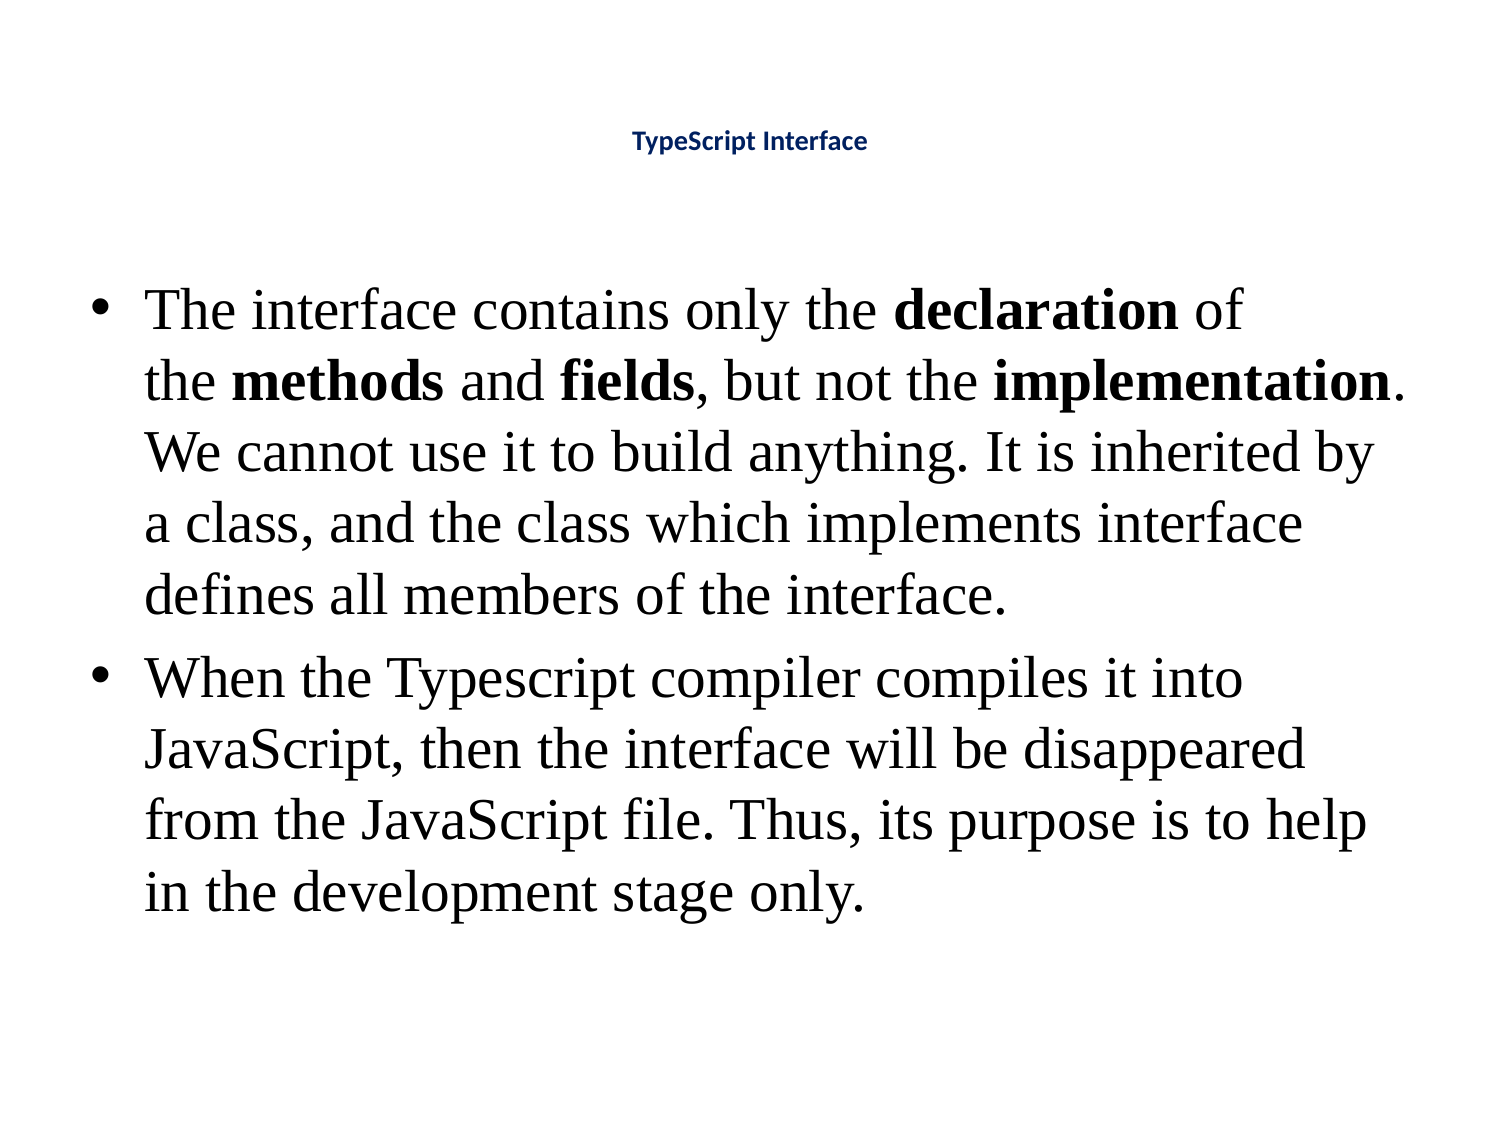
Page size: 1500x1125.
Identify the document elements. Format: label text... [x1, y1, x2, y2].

title TypeScript Interface [75, 45, 1425, 233]
list The interface contains only the declaration of the methods and fields, but not the implementation. We cannot use it to build anything. It is inherited by a class, and the class which implements interface defines all members of the interface. When the Typescript compiler compiles it into JavaScript, then the interface will be disappeared from the JavaScript file. Thus, its purpose is to help in the development stage only. [75, 262, 1425, 1005]
